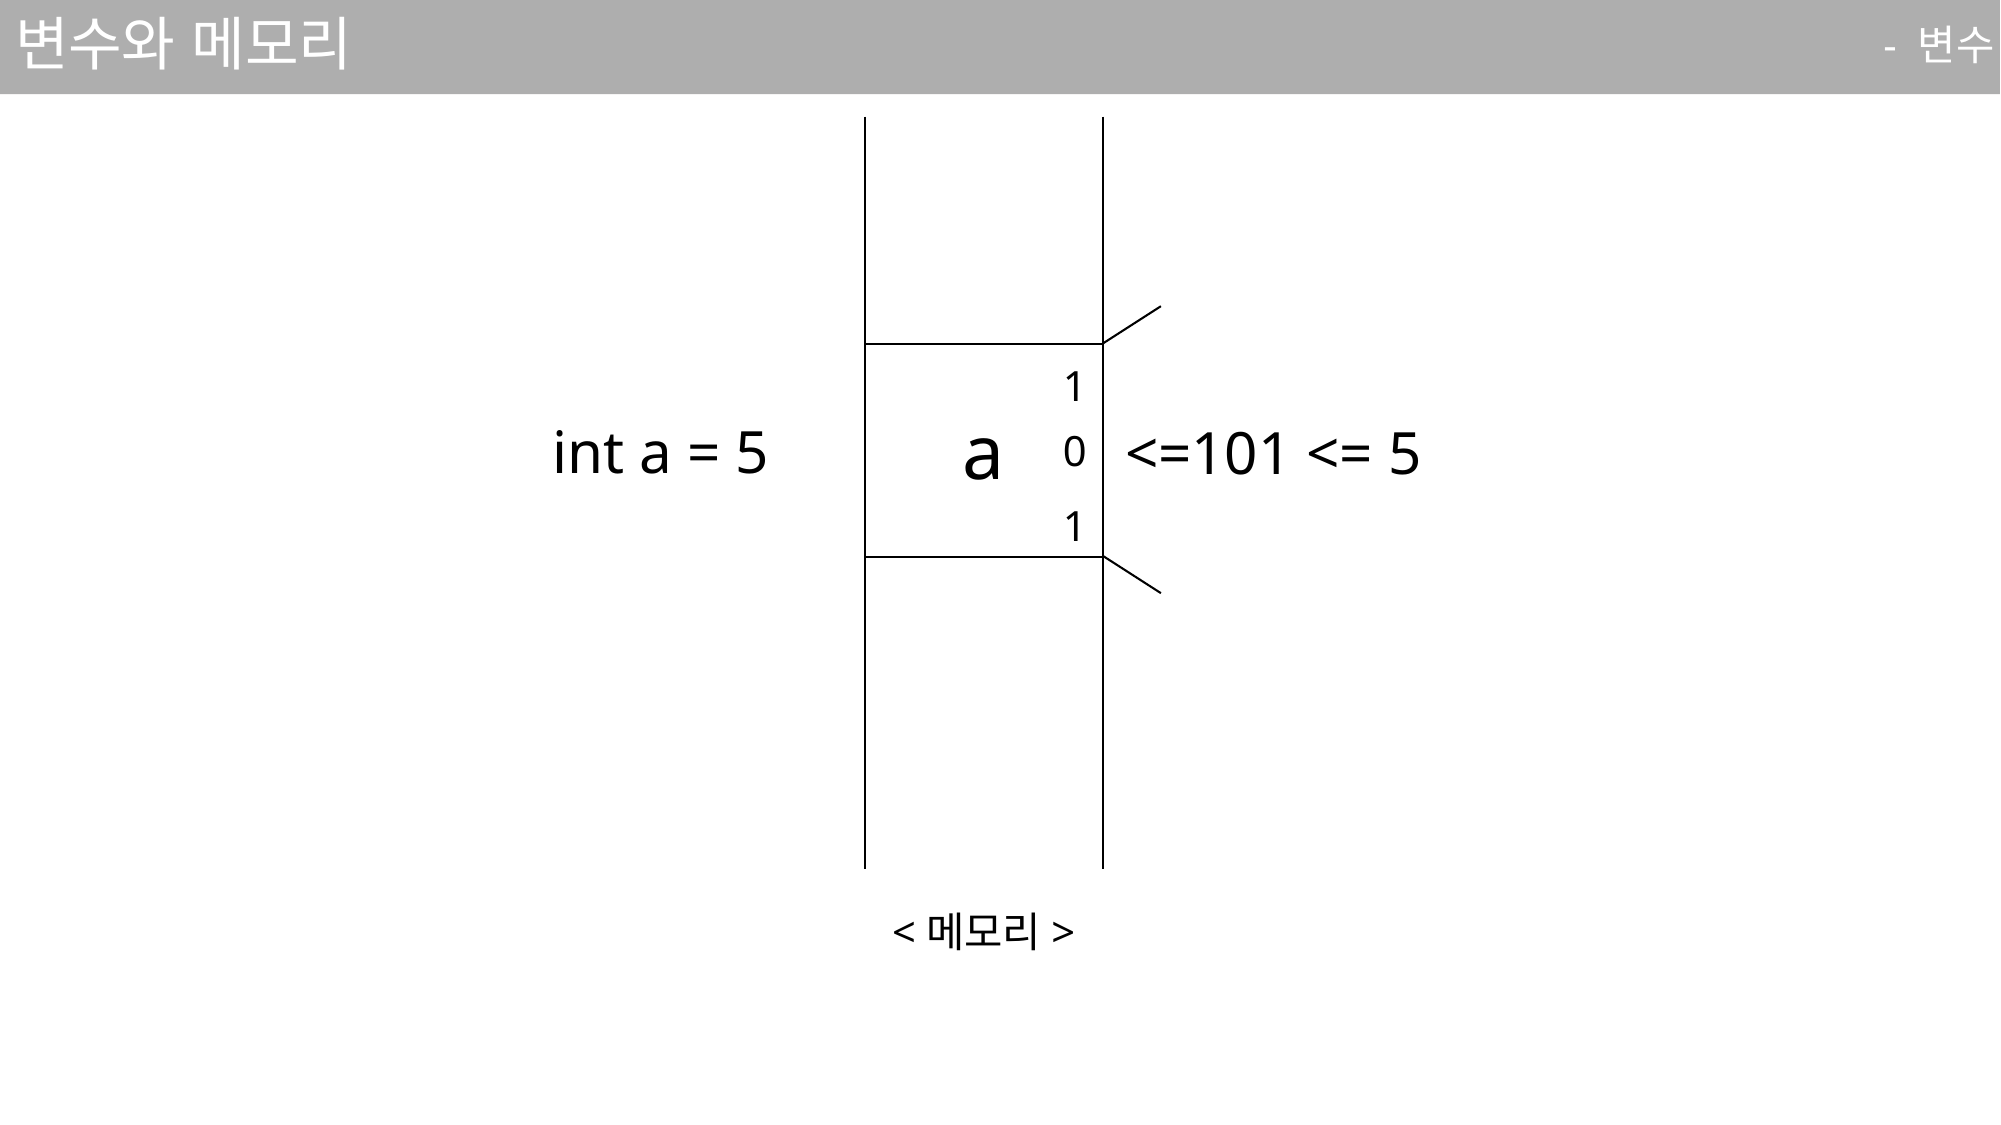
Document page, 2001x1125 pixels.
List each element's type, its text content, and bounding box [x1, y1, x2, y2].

text_box 0 [1047, 418, 1102, 483]
text_box 1 [1047, 352, 1102, 418]
text_box <=101 <= 5 [1110, 408, 1437, 494]
text_box 1 [1047, 492, 1102, 557]
text_box a [947, 397, 1020, 503]
text_box int a = 5 [537, 407, 785, 493]
title 변수와 메모리 [0, 7, 1103, 87]
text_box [1102, 306, 1161, 344]
list - 변수 [1195, 16, 2000, 78]
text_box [1102, 555, 1161, 594]
text_box <메모리> [833, 897, 1134, 963]
